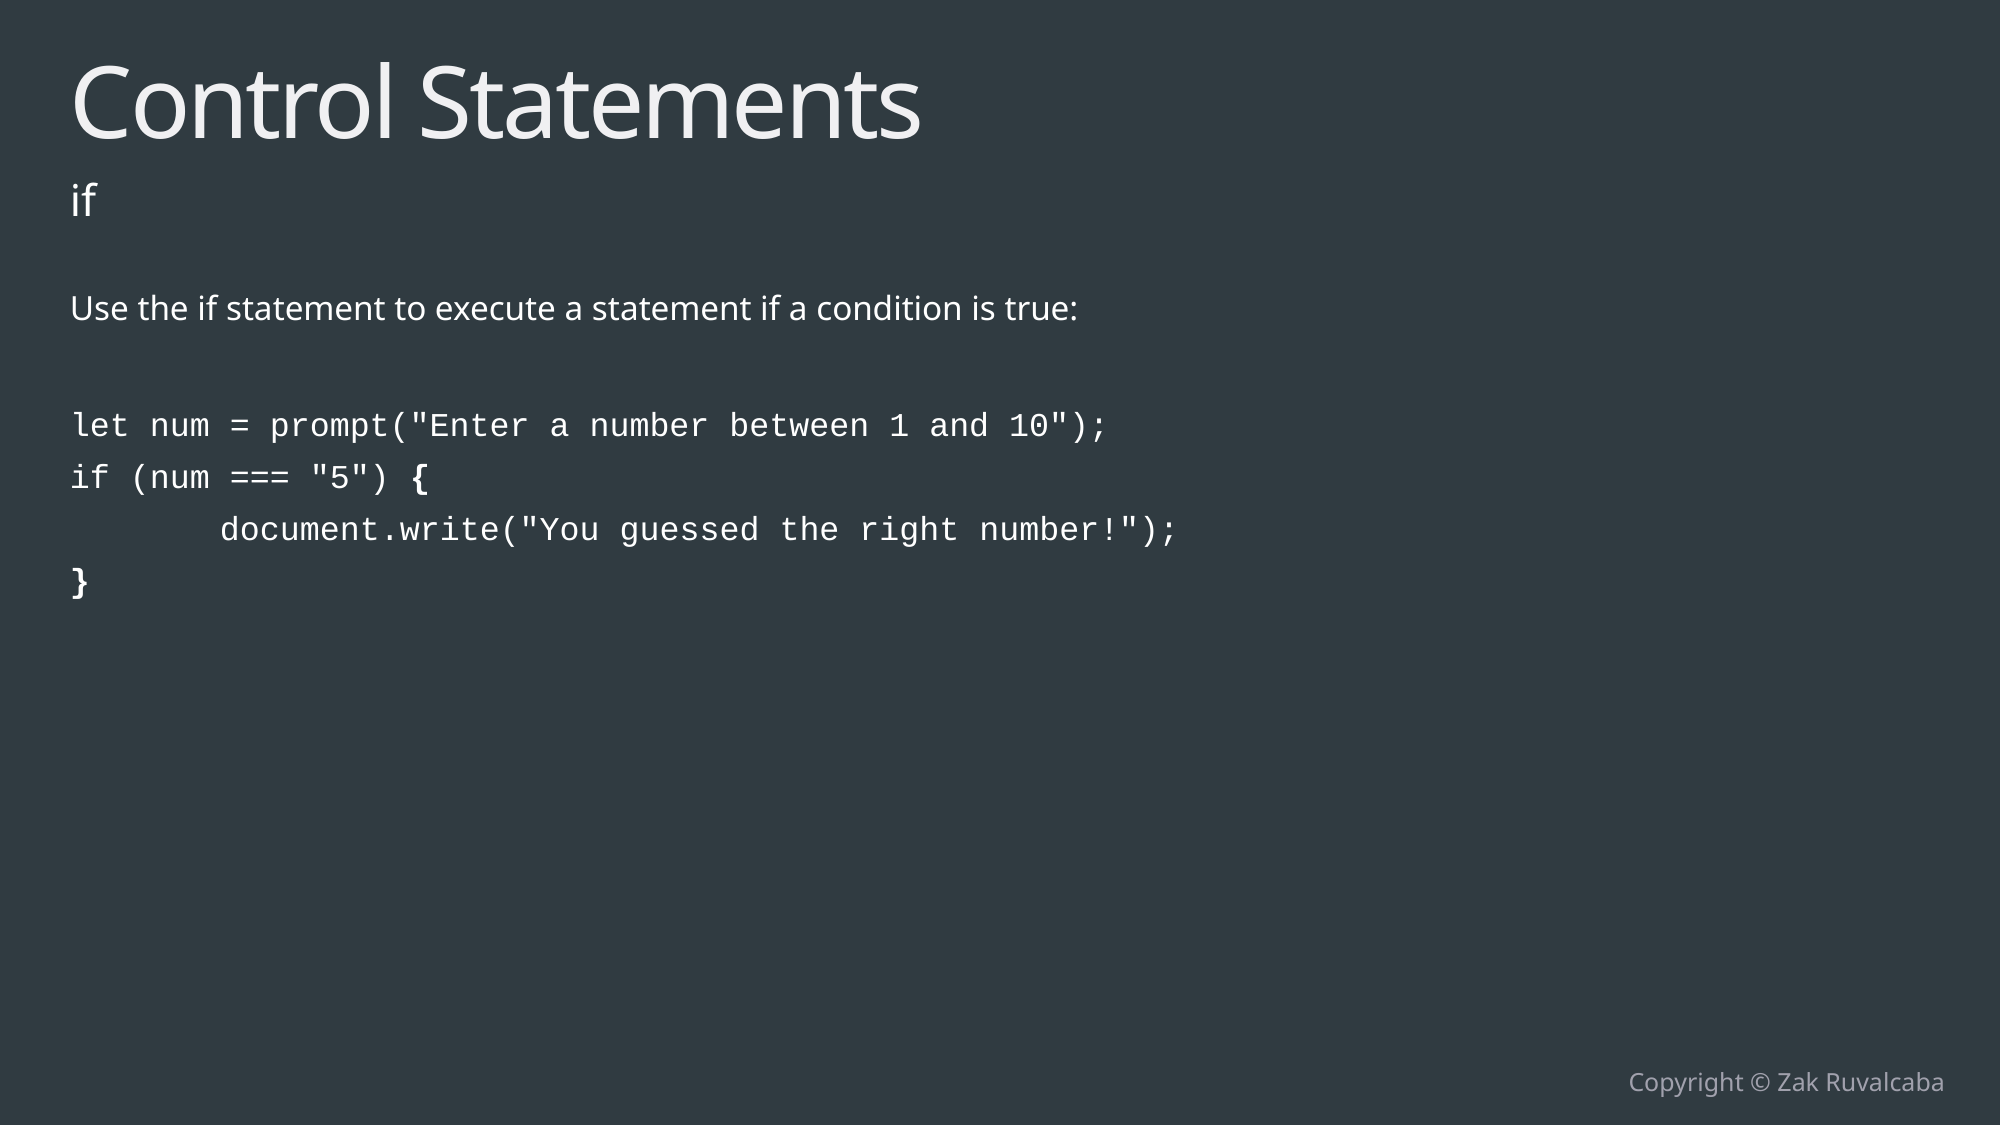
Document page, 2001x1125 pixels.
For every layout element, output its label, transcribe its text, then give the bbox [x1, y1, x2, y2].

title Control Statements [55, 30, 1819, 149]
list Use the if statement to execute a statement if a condition is true: let num = prompt("Enter a number between 1 and 10"); if (num === "5") { document.write("You guessed the right number!"); } [55, 267, 1948, 1035]
list if [55, 149, 1820, 209]
